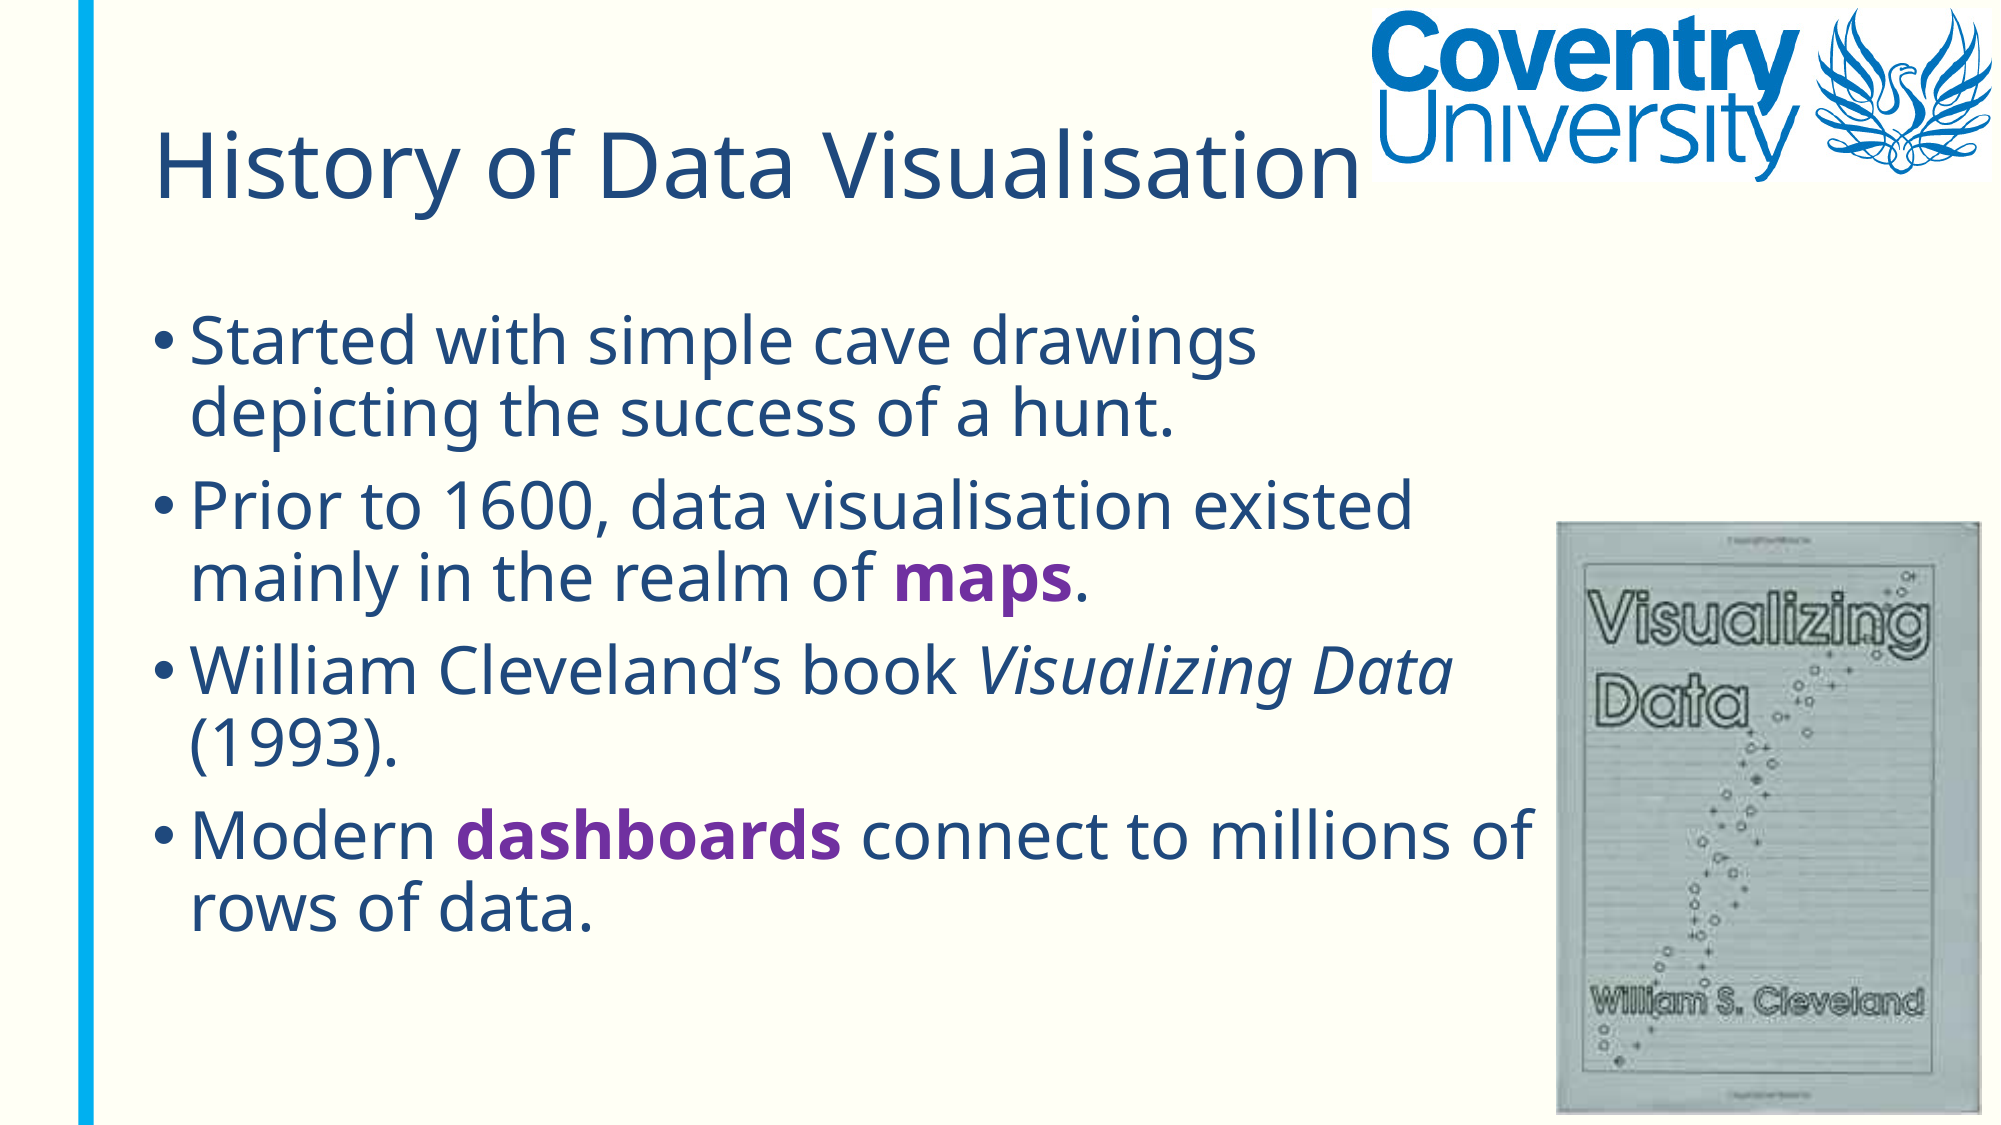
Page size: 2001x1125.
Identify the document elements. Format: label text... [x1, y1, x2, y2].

picture [1556, 521, 1982, 1115]
list Started with simple cave drawings depicting the success of a hunt. Prior to 1600, data visualisation existed mainly in the realm of maps. William Cleveland’s book Visualizing Data (1993). Modern dashboards connect to millions of rows of data. [137, 299, 1583, 1014]
title History of Data Visualisation [137, 59, 1863, 278]
picture [1372, 8, 1992, 182]
